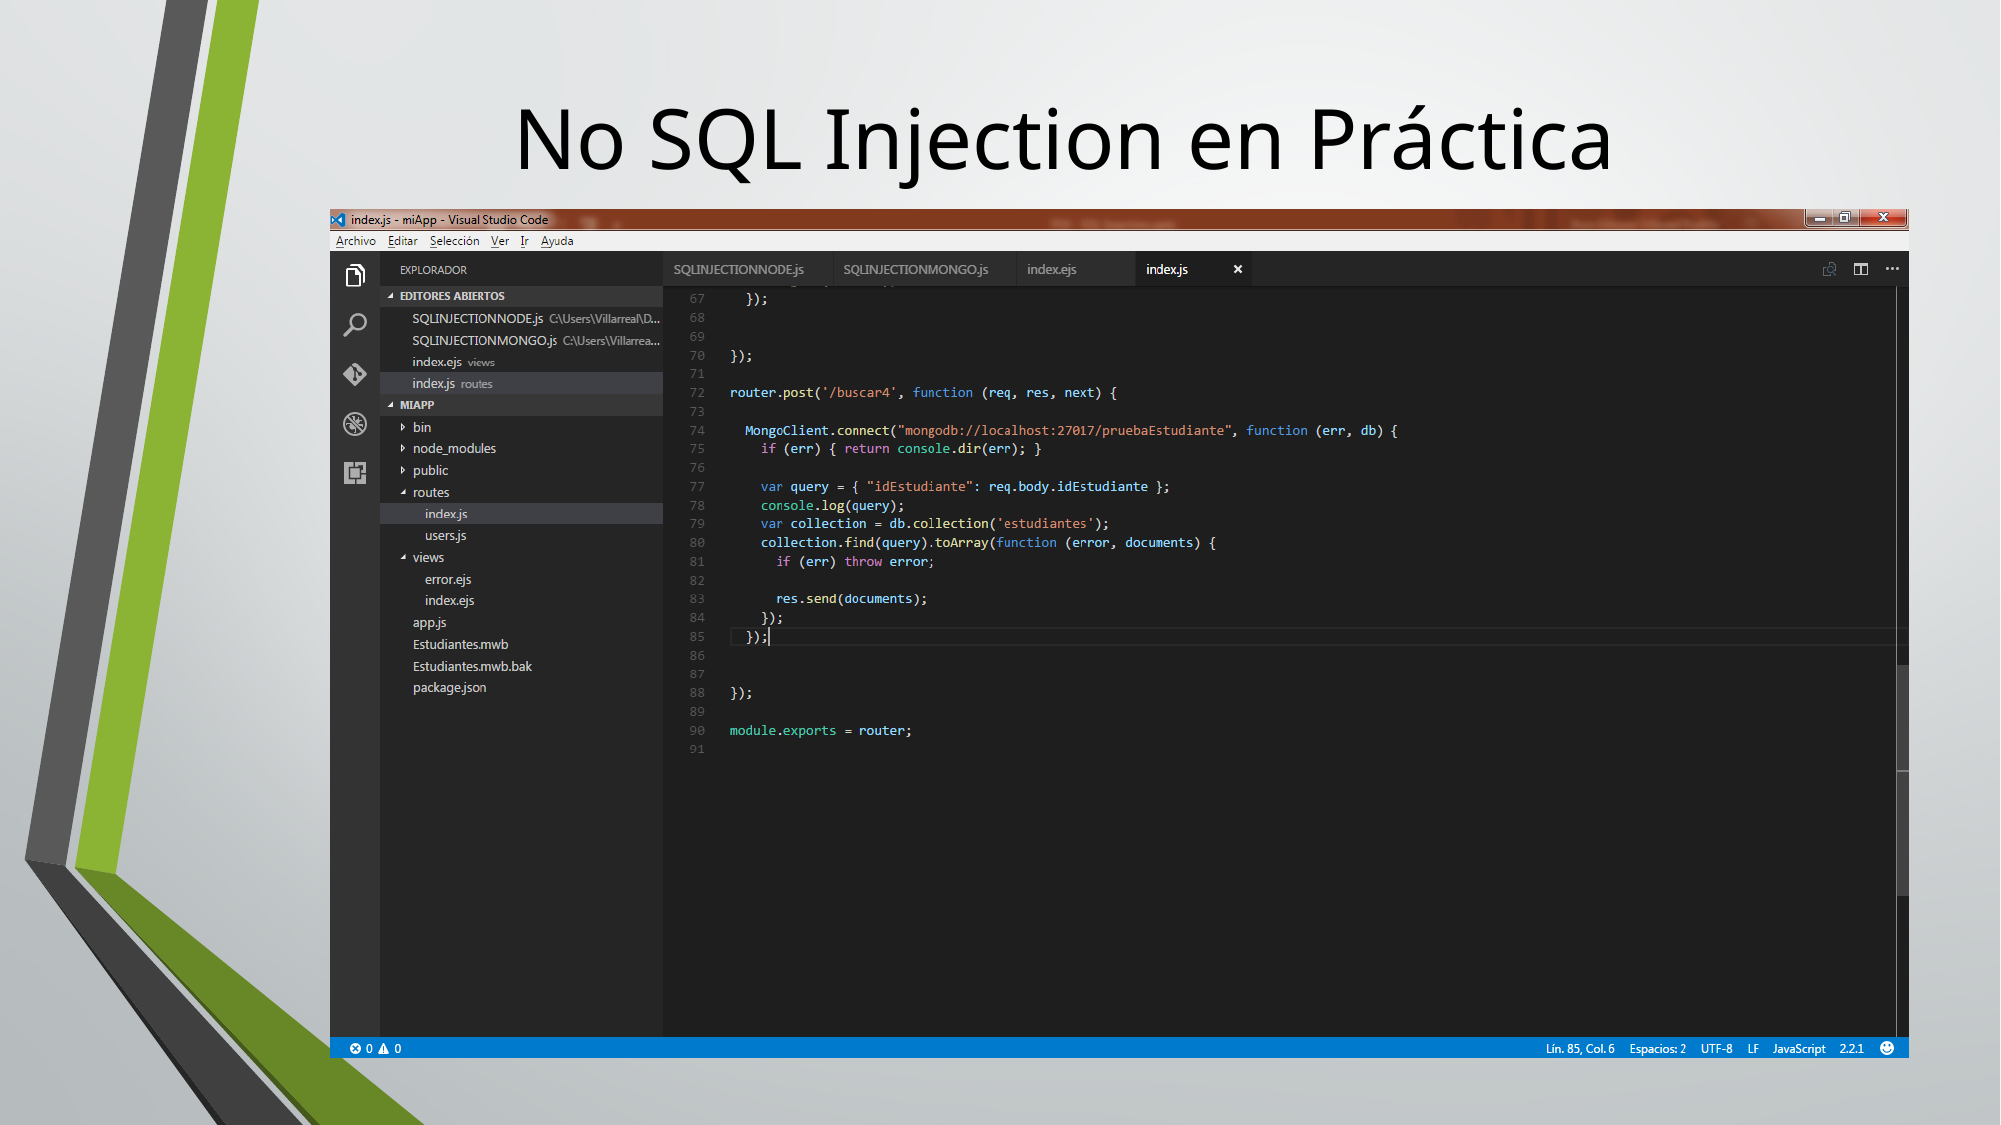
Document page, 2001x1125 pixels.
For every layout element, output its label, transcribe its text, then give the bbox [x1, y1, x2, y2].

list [330, 209, 1909, 1058]
title No SQL Injection en Práctica [243, 63, 1887, 210]
